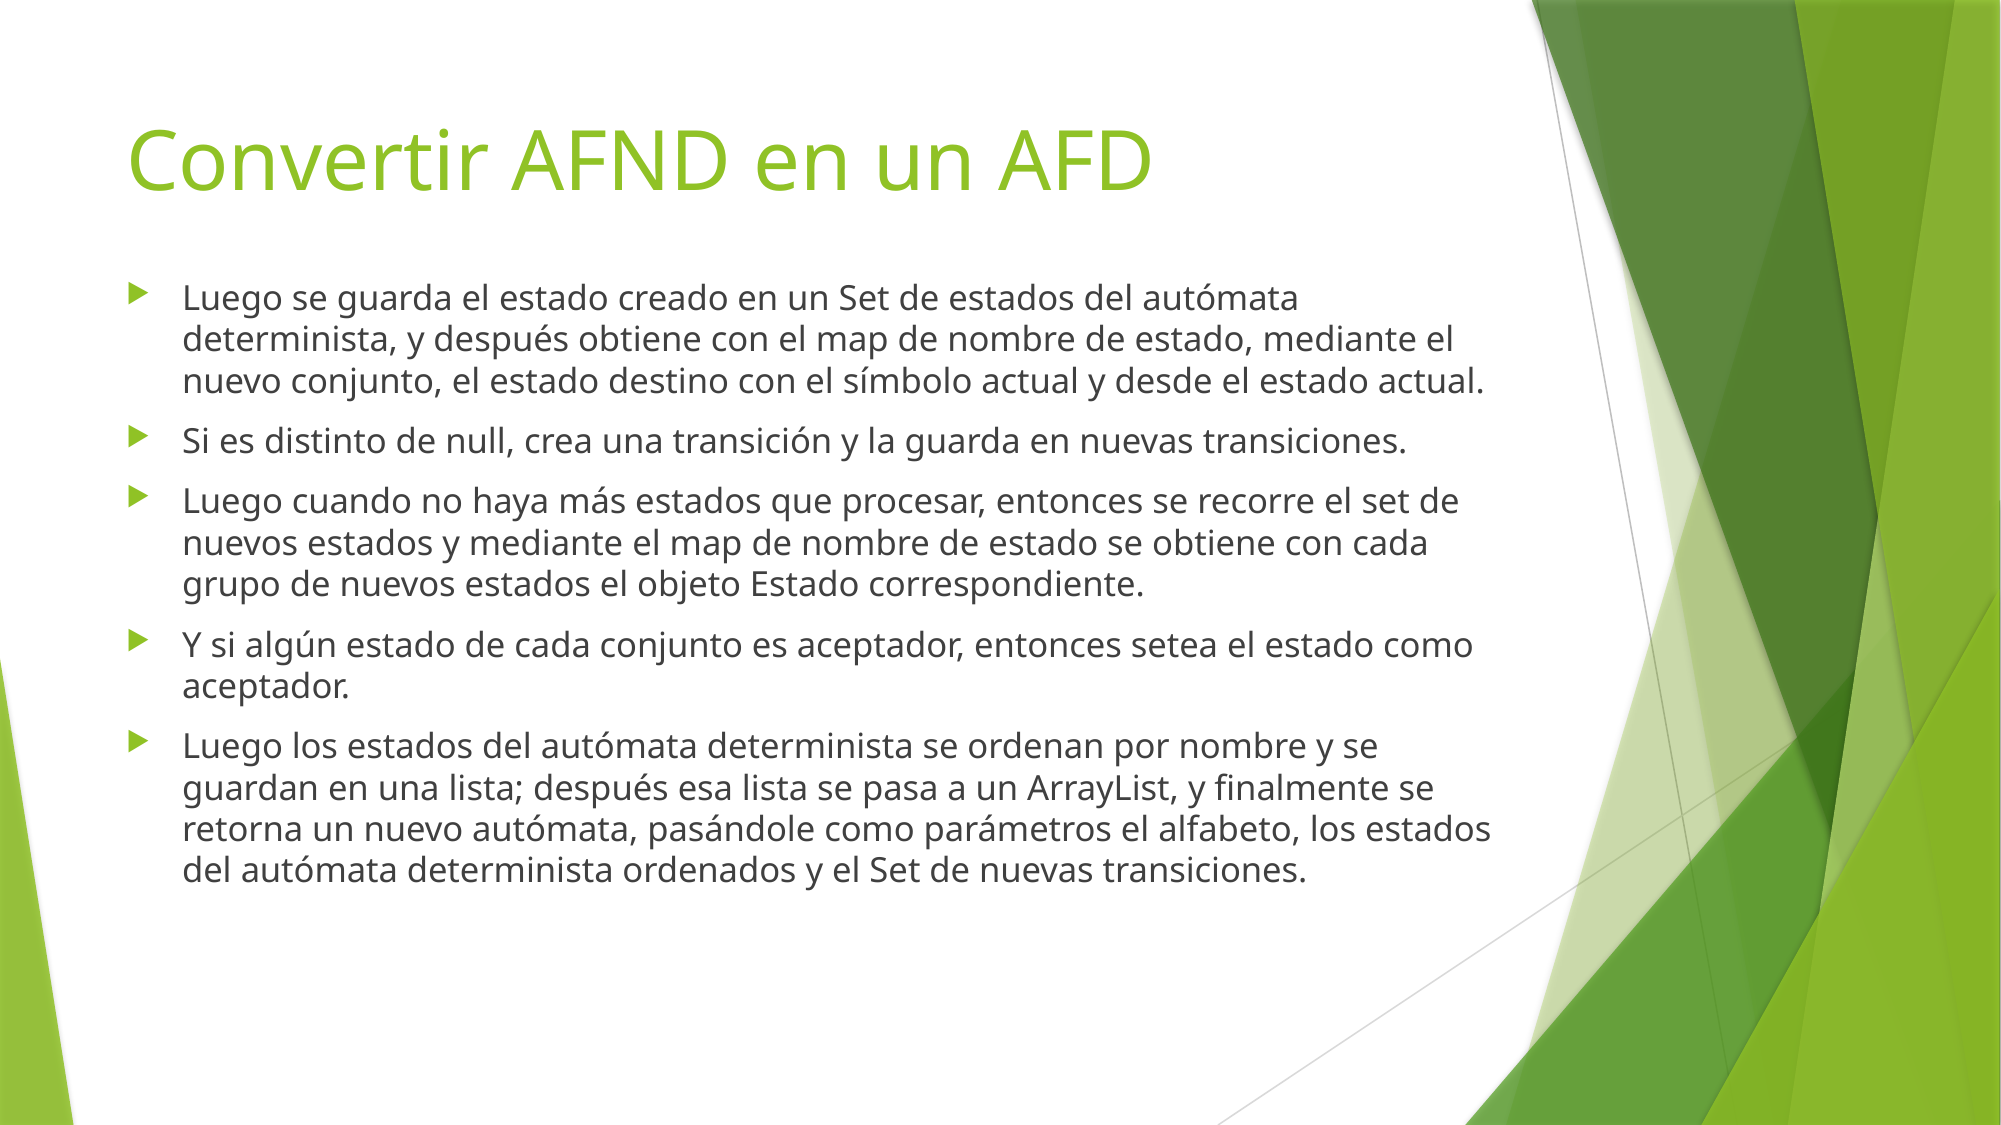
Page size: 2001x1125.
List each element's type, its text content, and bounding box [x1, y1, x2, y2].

title Convertir AFND en un AFD [111, 99, 1522, 268]
list Luego se guarda el estado creado en un Set de estados del autómata determinista, y después obtiene con el map de nombre de estado, mediante el nuevo conjunto, el estado destino con el símbolo actual y desde el estado actual. Si es distinto de null, crea una transición y la guarda en nuevas transiciones. Luego cuando no haya más estados que procesar, entonces se recorre el set de nuevos estados y mediante el map de nombre de estado se obtiene con cada grupo de nuevos estados el objeto Estado correspondiente. Y si algún estado de cada conjunto es aceptador, entonces setea el estado como aceptador. Luego los estados del autómata determinista se ordenan por nombre y se guardan en una lista; después esa lista se pasa a un ArrayList, y finalmente se retorna un nuevo autómata, pasándole como parámetros el alfabeto, los estados del autómata determinista ordenados y el Set de nuevas transiciones. [111, 268, 1522, 905]
